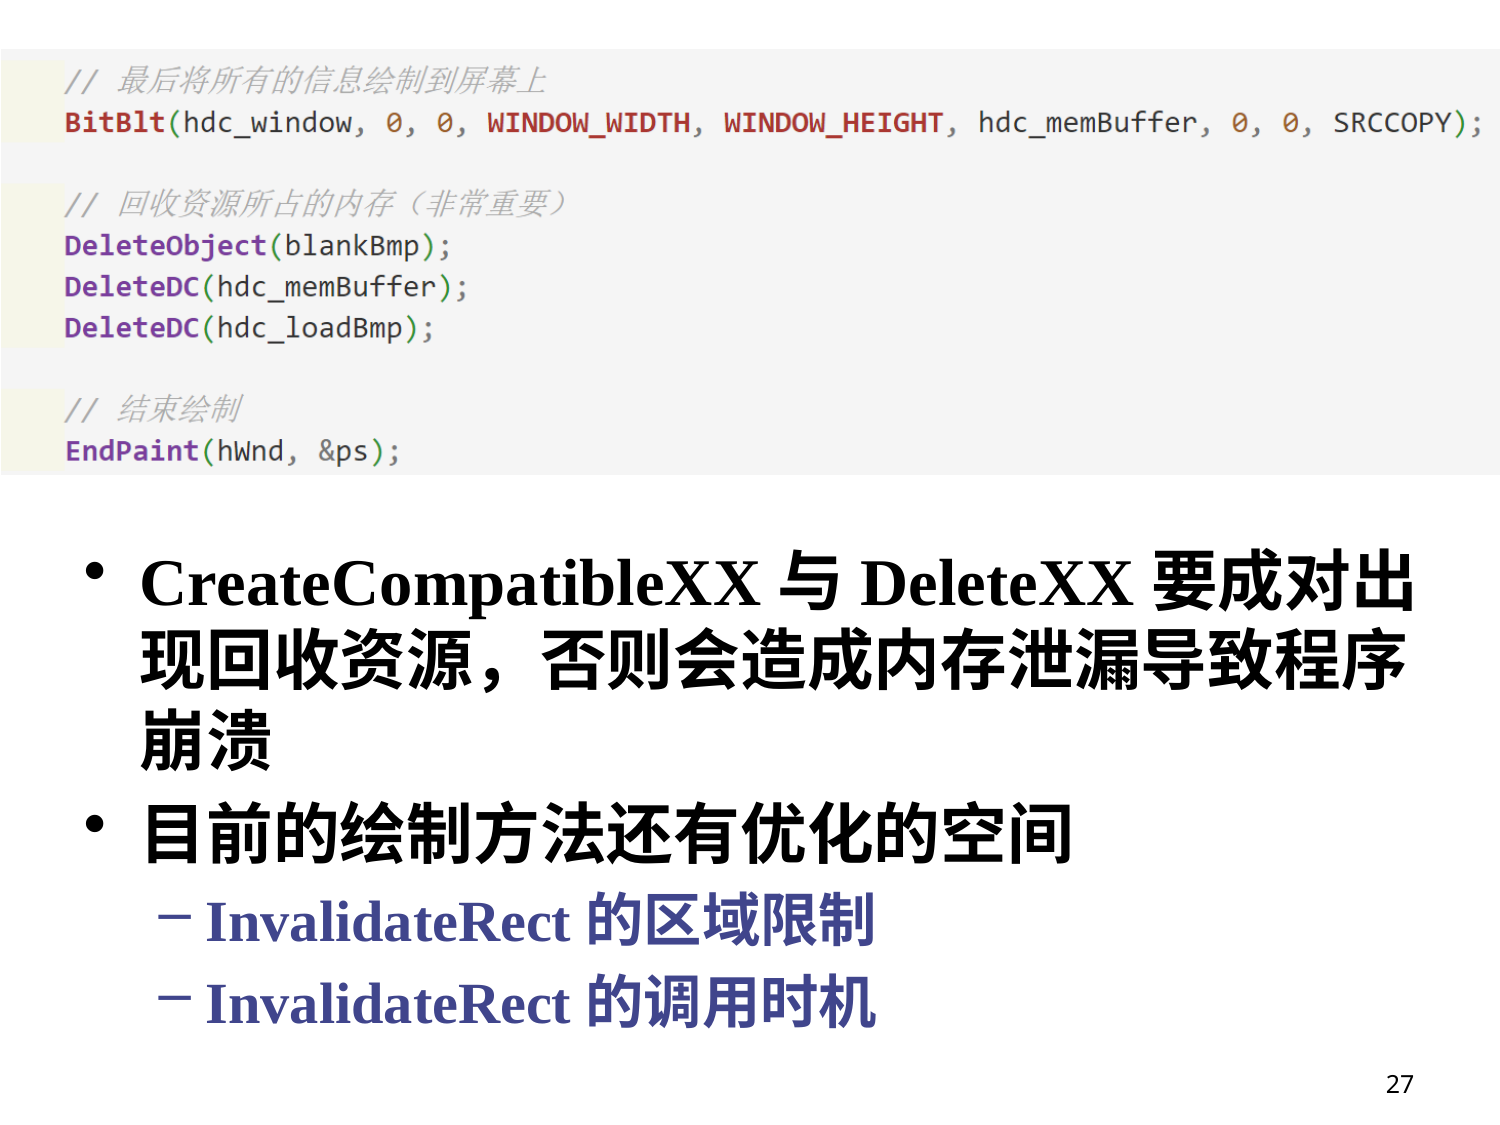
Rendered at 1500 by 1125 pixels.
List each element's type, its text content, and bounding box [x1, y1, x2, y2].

list CreateCompatibleXX与DeleteXX要成对出现回收资源，否则会造成内存泄漏导致程序崩溃 目前的绘制方法还有优化的空间 InvalidateRect的区域限制 InvalidateRect的调用时机 [68, 530, 1436, 1086]
picture [1, 49, 1500, 476]
